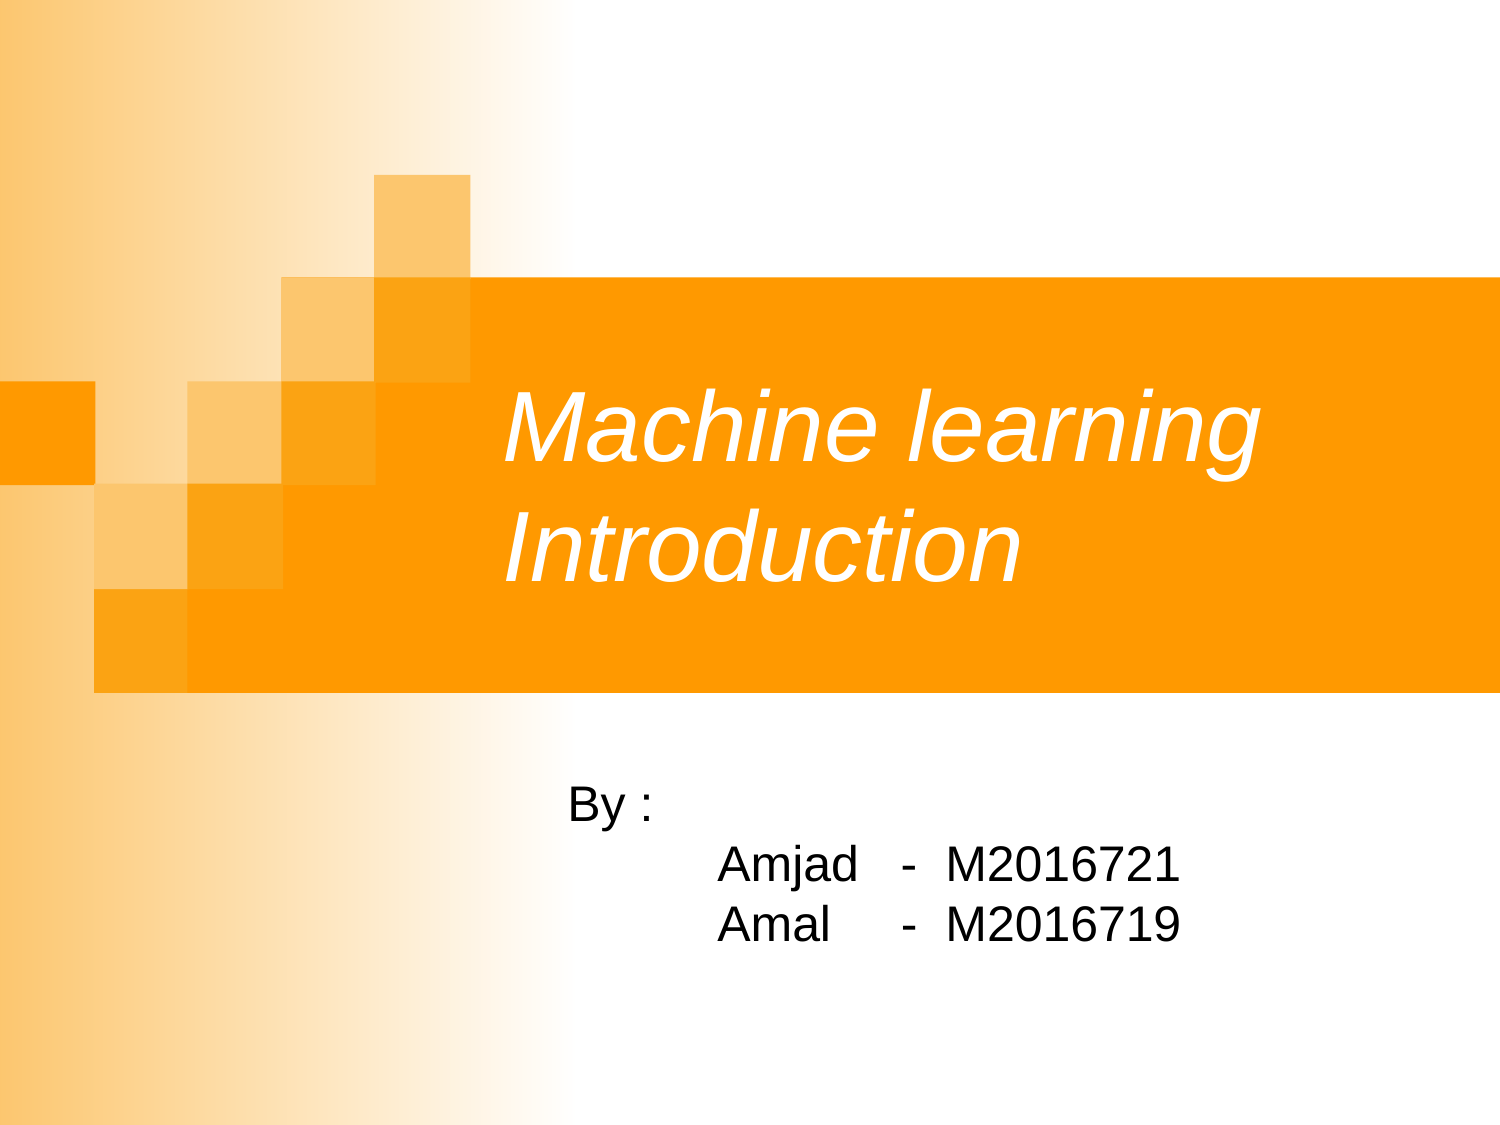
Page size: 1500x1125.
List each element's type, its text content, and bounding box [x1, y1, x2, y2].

title Machine learning Introduction [487, 299, 1475, 663]
text_box By : Amjad - M2016721 Amal - M2016719 [552, 756, 1411, 921]
